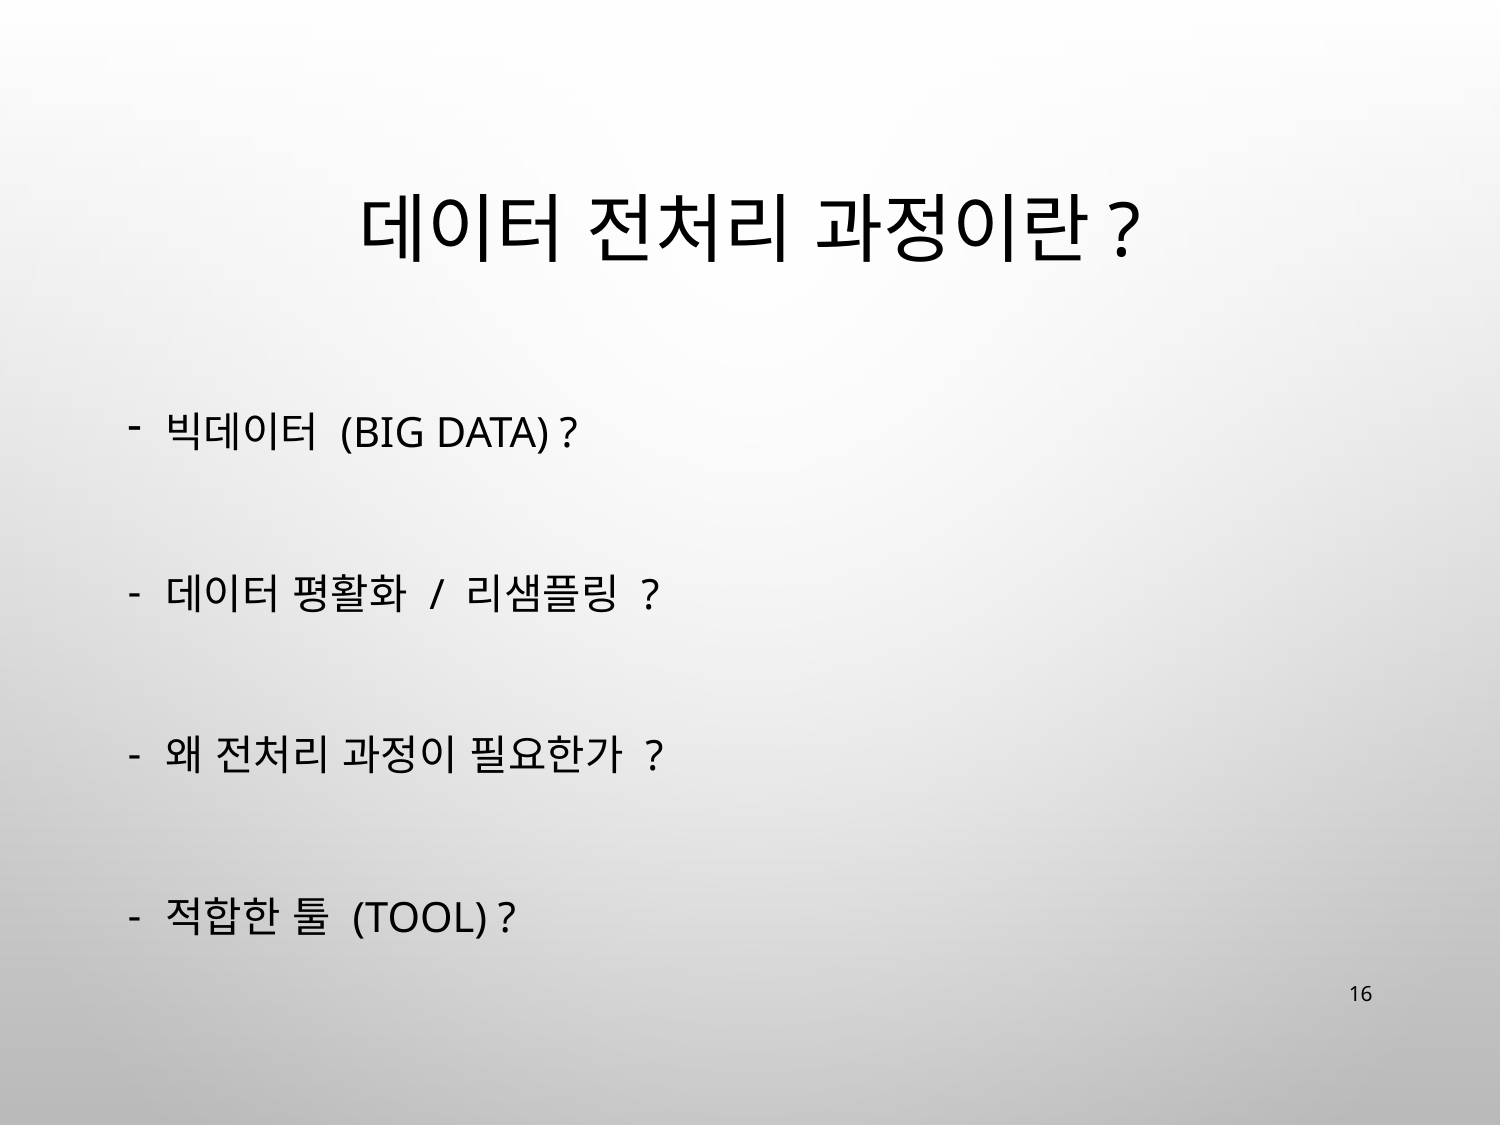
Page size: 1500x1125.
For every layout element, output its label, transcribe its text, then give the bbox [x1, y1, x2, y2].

picture [0, 0, 1500, 1125]
list 빅데이터 (Big Data) ? 데이터 평활화 / 리샘플링 ? 왜 전처리 과정이 필요한가 ? 적합한 툴 (Tool) ? [112, 388, 1388, 1071]
title 데이터 전처리 과정이란? [112, 101, 1388, 364]
slide_number 16 [1293, 965, 1388, 1025]
